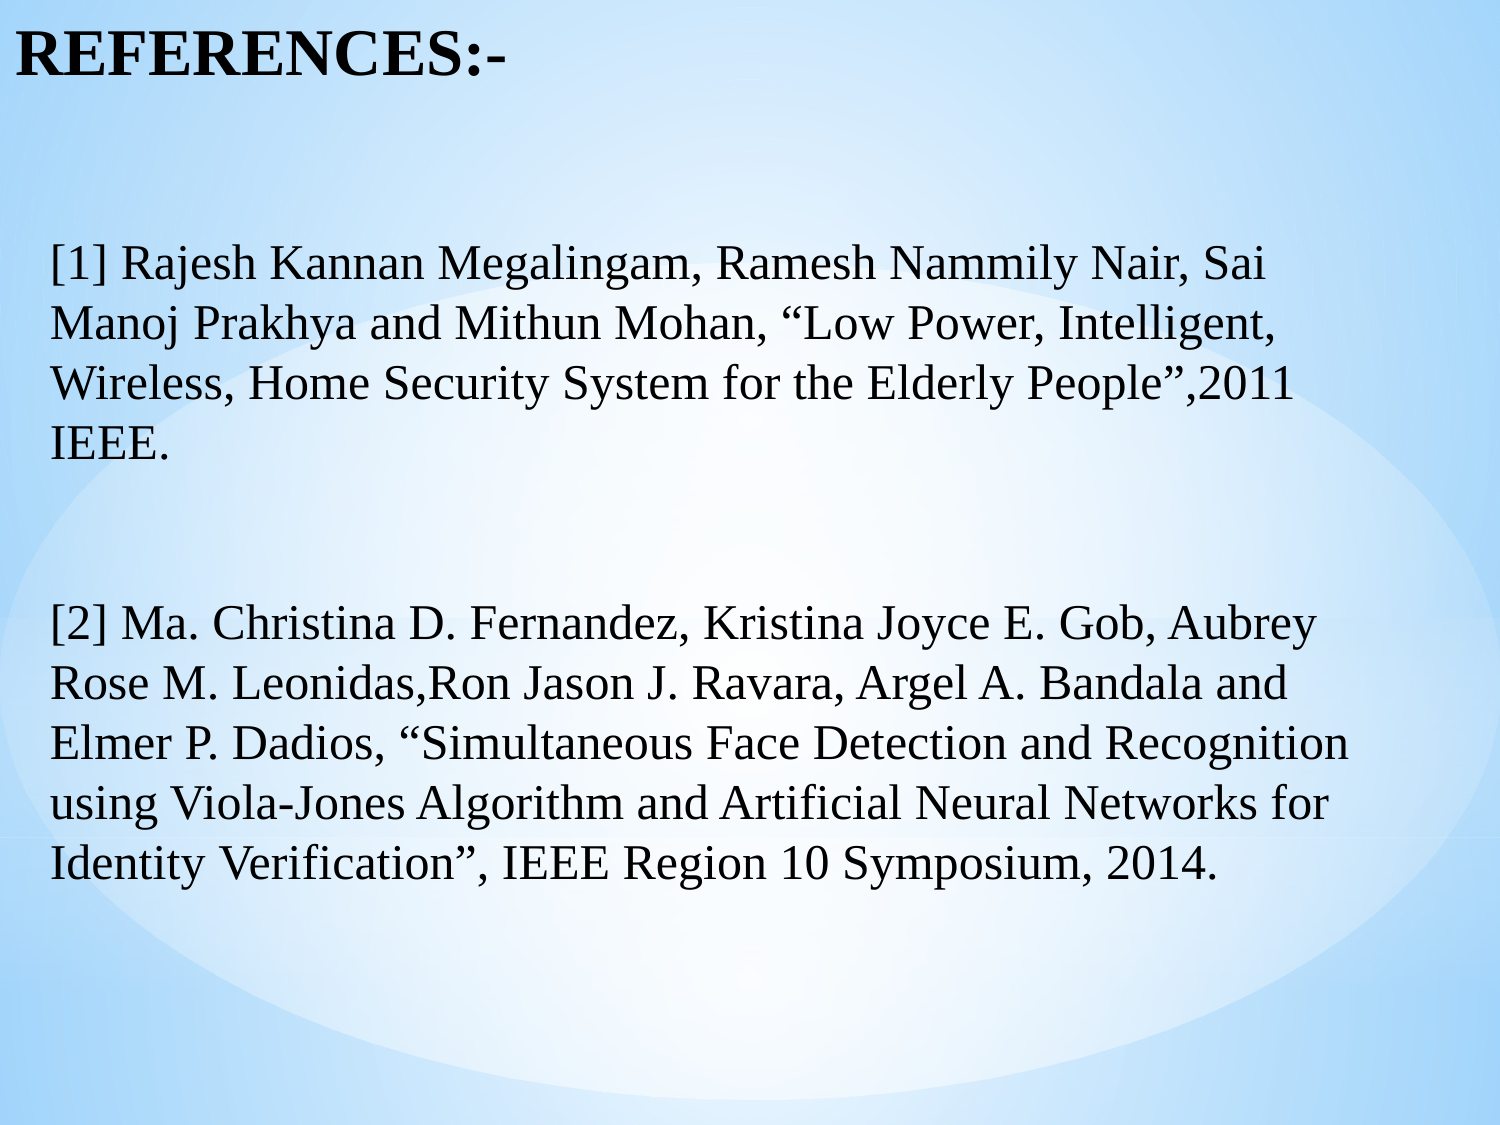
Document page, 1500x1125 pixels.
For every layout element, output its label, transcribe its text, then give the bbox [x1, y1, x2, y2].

text_box References:- [0, 1, 1500, 297]
text_box [1] Rajesh Kannan Megalingam, Ramesh Nammily Nair, Sai Manoj Prakhya and Mithun Mohan, “Low Power, Intelligent, Wireless, Home Security System for the Elderly People”,2011 IEEE. [2] Ma. Christina D. Fernandez, Kristina Joyce E. Gob, Aubrey Rose M. Leonidas,Ron Jason J. Ravara, Argel A. Bandala and Elmer P. Dadios, “Simultaneous Face Detection and Recognition using Viola-Jones Algorithm and Artificial Neural Networks for Identity Verification”, IEEE Region 10 Symposium, 2014. [35, 222, 1386, 1078]
